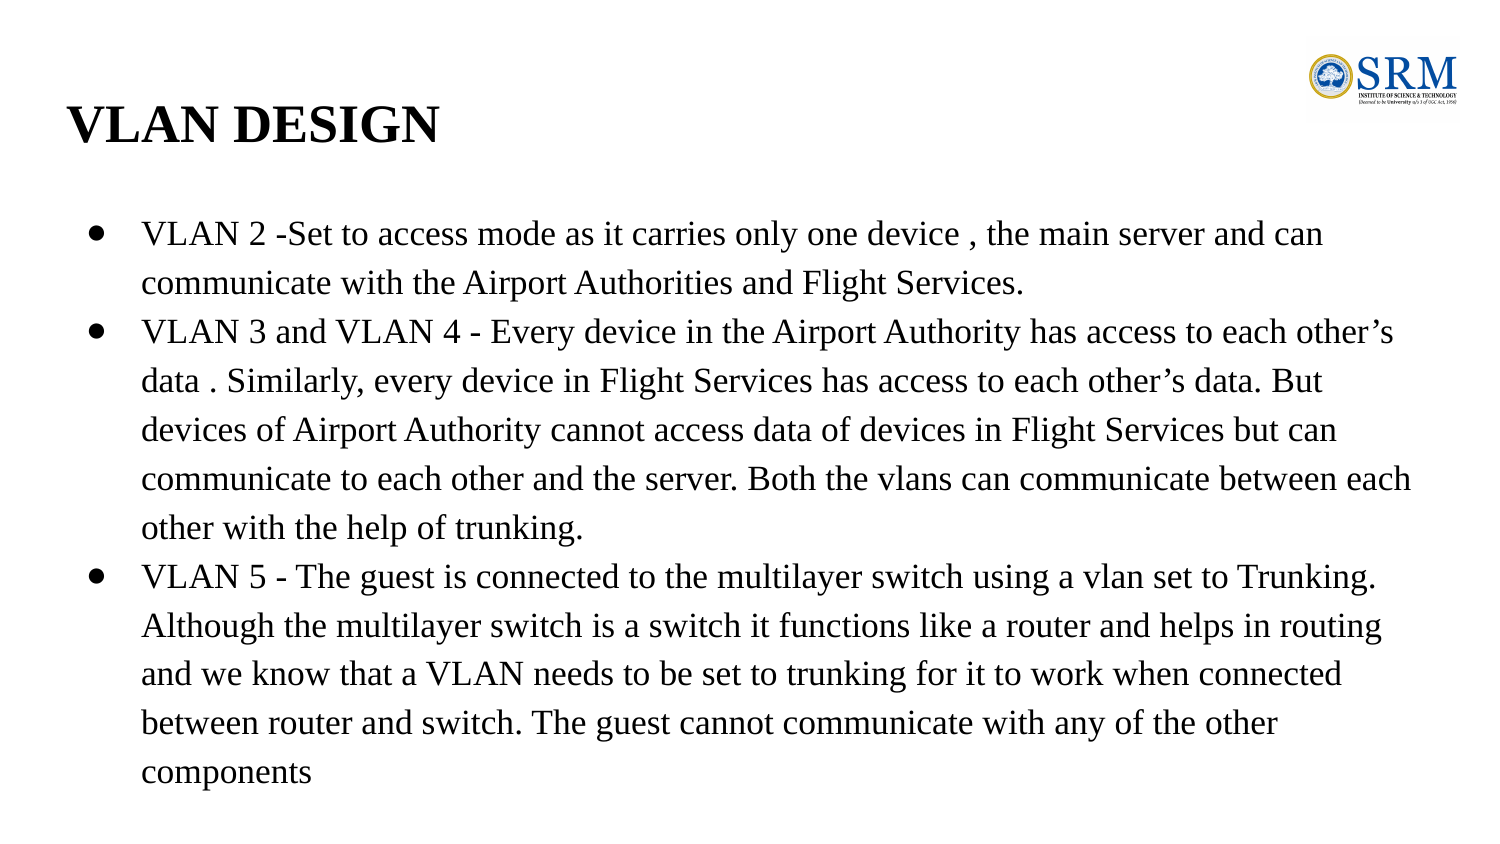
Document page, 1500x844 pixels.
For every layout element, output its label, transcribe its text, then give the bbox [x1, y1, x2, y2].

list VLAN 2 -Set to access mode as it carries only one device , the main server and can communicate with the Airport Authorities and Flight Services. VLAN 3 and VLAN 4 - Every device in the Airport Authority has access to each other’s data . Similarly, every device in Flight Services has access to each other’s data. But devices of Airport Authority cannot access data of devices in Flight Services but can communicate to each other and the server. Both the vlans can communicate between each other with the help of trunking. VLAN 5 - The guest is connected to the multilayer switch using a vlan set to Trunking. Although the multilayer switch is a switch it functions like a router and helps in routing and we know that a VLAN needs to be set to trunking for it to work when connected between router and switch. The guest cannot communicate with any of the other components [51, 189, 1449, 750]
picture [1306, 36, 1461, 123]
title VLAN DESIGN [51, 72, 1449, 167]
